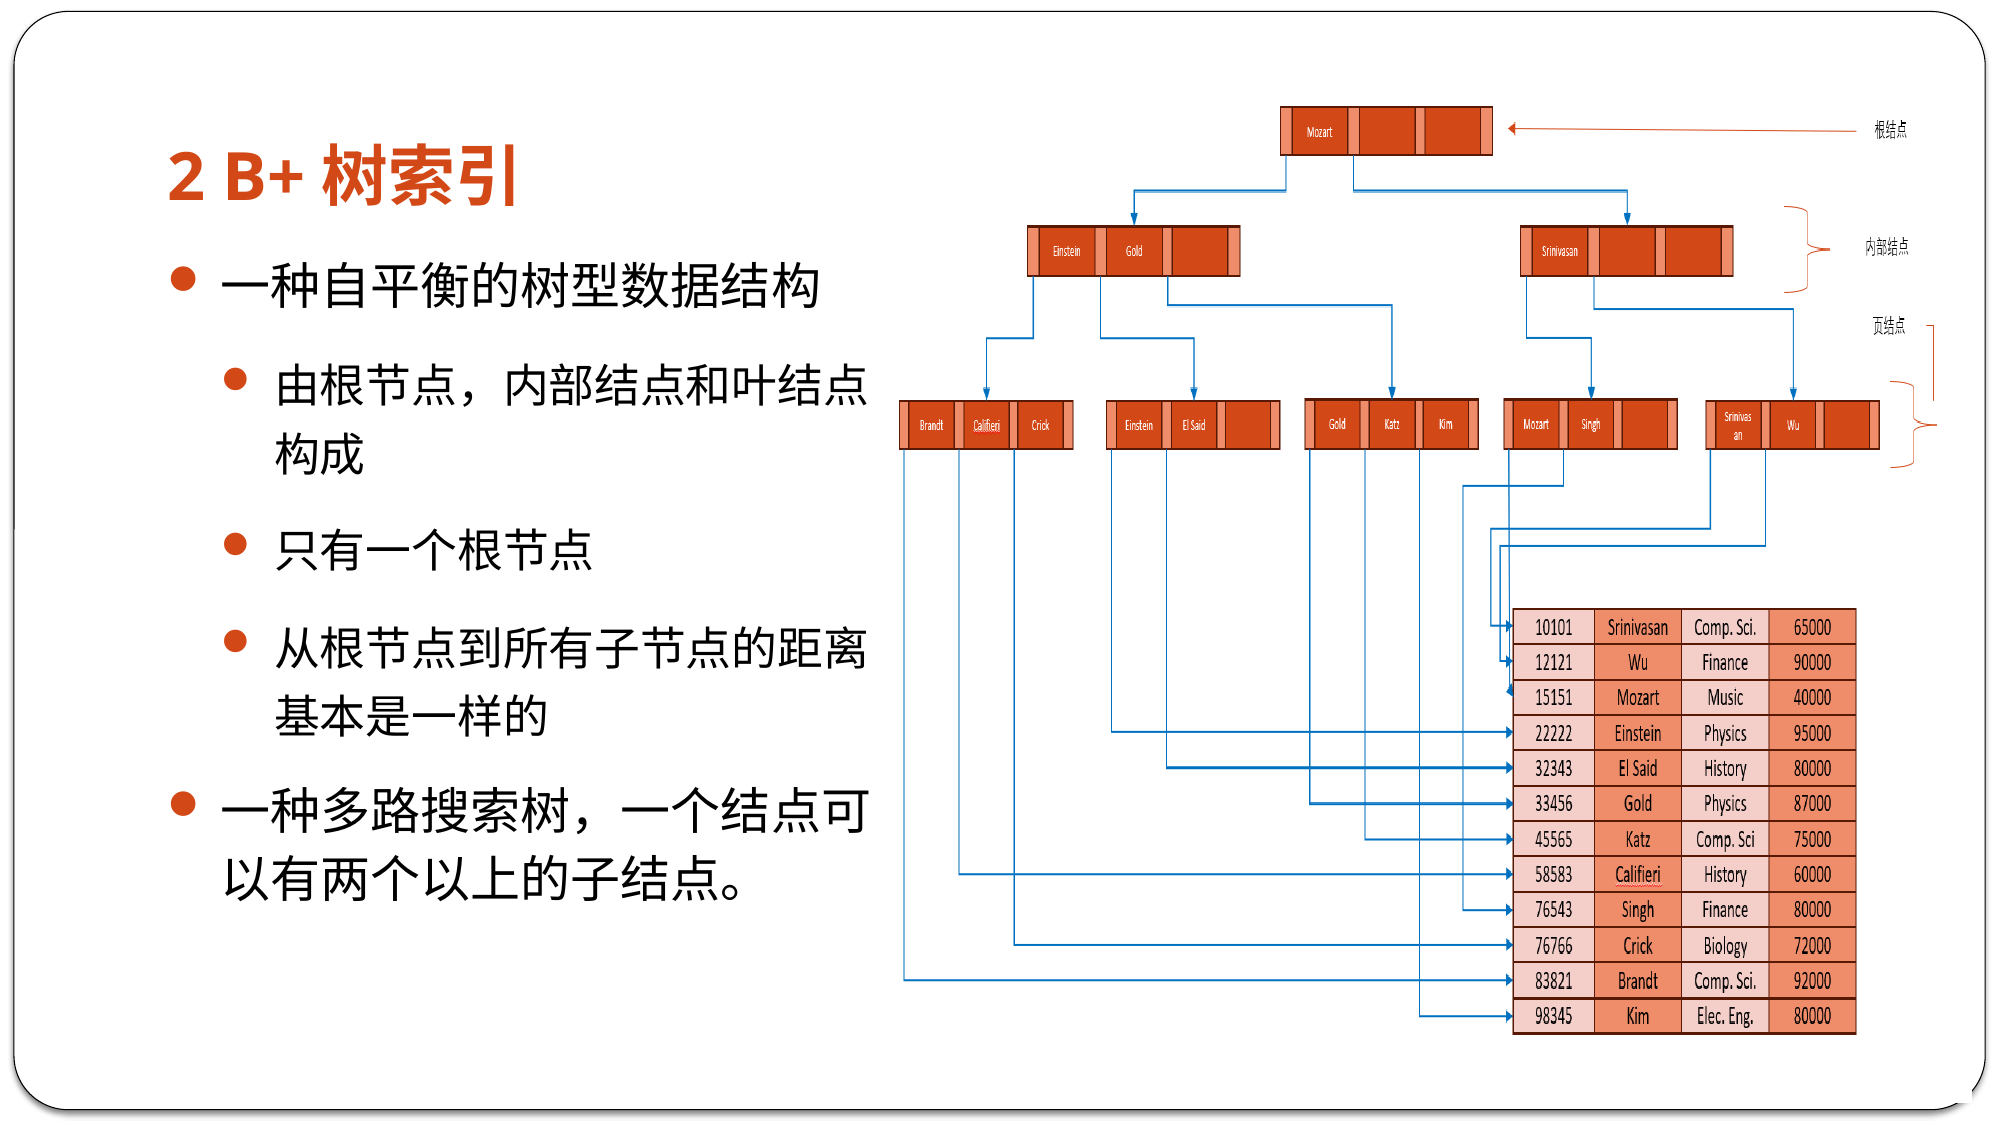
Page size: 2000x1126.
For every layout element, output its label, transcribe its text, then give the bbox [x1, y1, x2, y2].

picture [881, 31, 1972, 1103]
list 一种自平衡的树型数据结构 由根节点，内部结点和叶结点构成 只有一个根节点 从根节点到所有子节点的距离基本是一样的 一种多路搜索树，一个结点可以有两个以上的子结点。 [149, 237, 875, 1024]
title 2 B+树索引 [149, 92, 875, 232]
